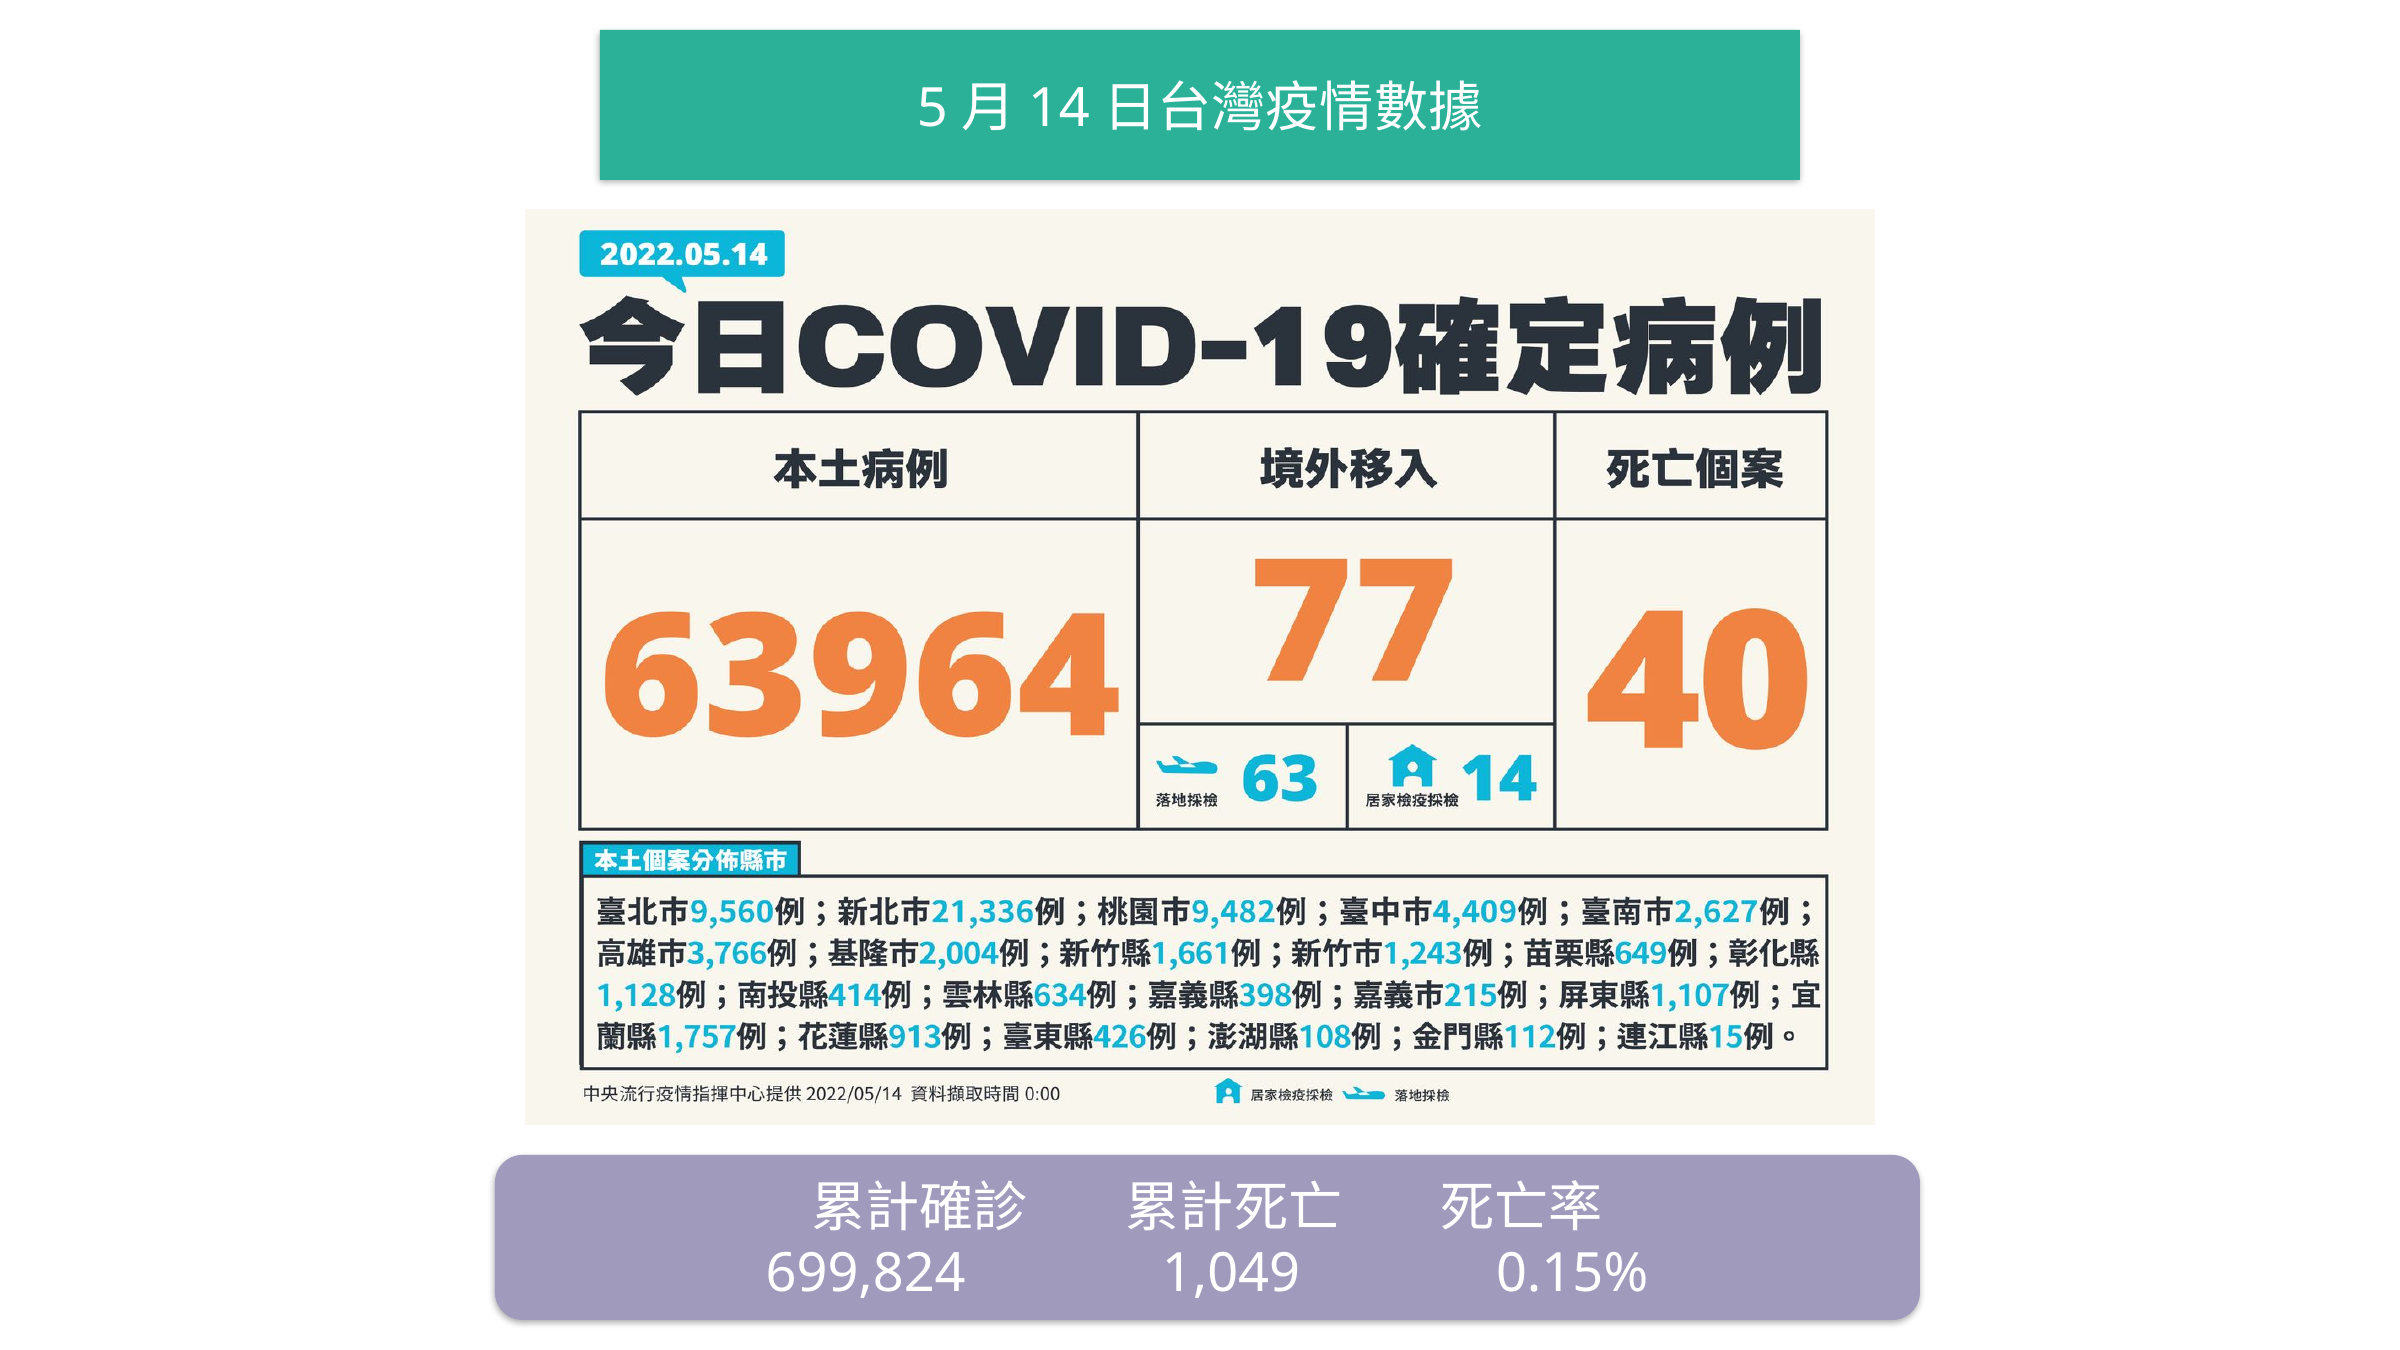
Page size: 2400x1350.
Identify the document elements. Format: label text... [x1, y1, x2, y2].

text_box 累計確診 累計死亡 死亡率 699,824 1,049 0.15% [494, 1154, 1921, 1321]
picture [524, 209, 1876, 1126]
text_box 5月14日台灣疫情數據 [599, 29, 1801, 181]
